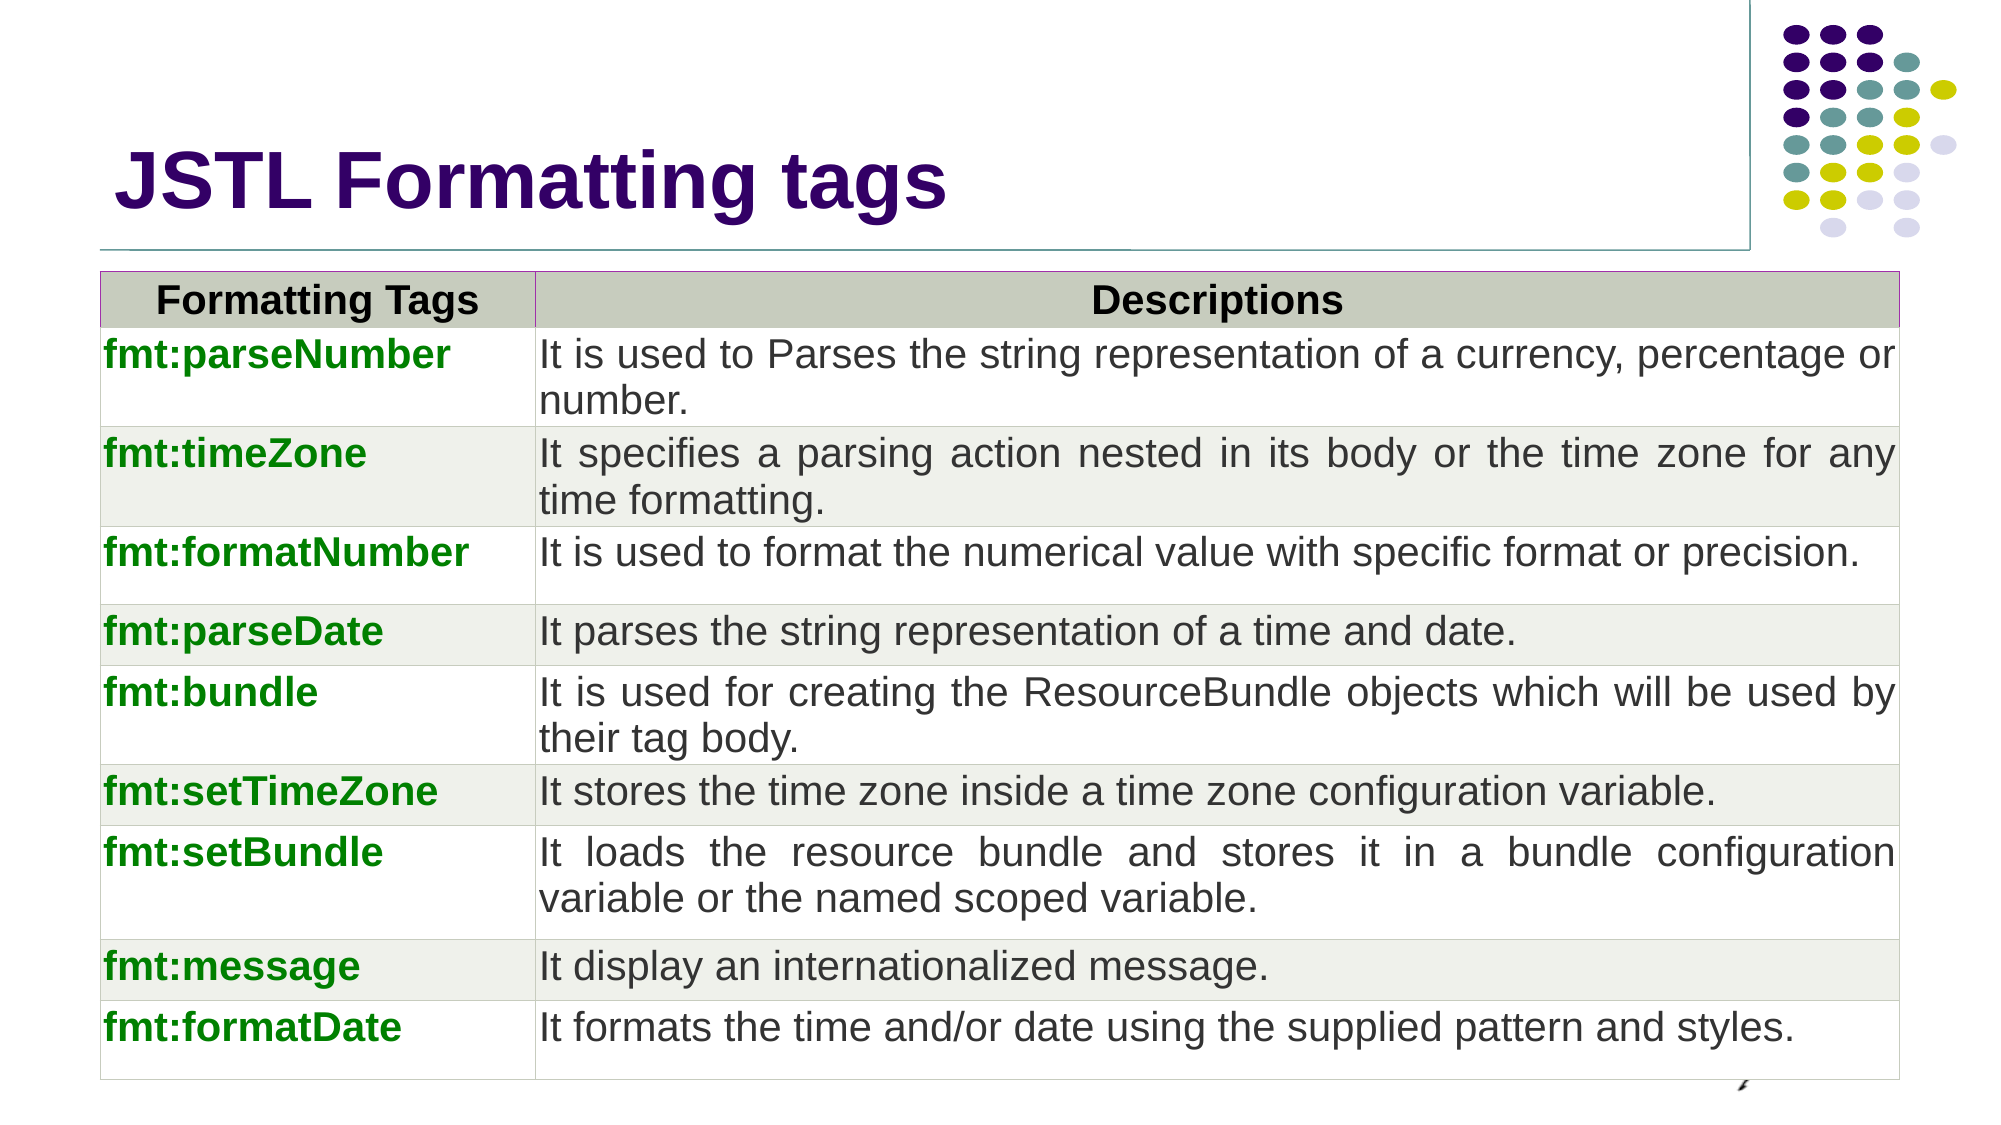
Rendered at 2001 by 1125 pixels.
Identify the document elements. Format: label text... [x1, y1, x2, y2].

slide_number 11 [1433, 1025, 1900, 1100]
table_cell fmt:parseNumber [101, 328, 535, 426]
table_cell fmt:timeZone [101, 427, 535, 526]
table_cell It stores the time zone inside a time zone configuration variable. [536, 765, 1899, 825]
table_cell It parses the string representation of a time and date. [536, 605, 1899, 665]
table_cell It formats the time and/or date using the supplied pattern and styles. [536, 1001, 1899, 1079]
table_cell It display an internationalized message. [536, 940, 1899, 1000]
table_header Descriptions [536, 272, 1899, 327]
table_cell It is used to Parses the string representation of a currency, percentage or number. [536, 328, 1899, 426]
table_header Formatting Tags [101, 272, 535, 327]
table_cell fmt:formatDate [101, 1001, 535, 1079]
table_cell It is used to format the numerical value with specific format or precision. [536, 527, 1899, 604]
table_cell It loads the resource bundle and stores it in a bundle configuration variable or the named scoped variable. [536, 826, 1899, 939]
table_cell fmt:bundle [101, 666, 535, 764]
table_cell fmt:message [101, 940, 535, 1000]
title JSTL Formatting tags [99, 20, 1750, 233]
table_cell fmt:setBundle [101, 826, 535, 939]
table_cell It is used for creating the ResourceBundle objects which will be used by their tag body. [536, 666, 1899, 764]
table_cell It specifies a parsing action nested in its body or the time zone for any time formatting. [536, 427, 1899, 526]
table_cell fmt:setTimeZone [101, 765, 535, 825]
table_cell fmt:formatNumber [101, 527, 535, 604]
table_cell fmt:parseDate [101, 605, 535, 665]
